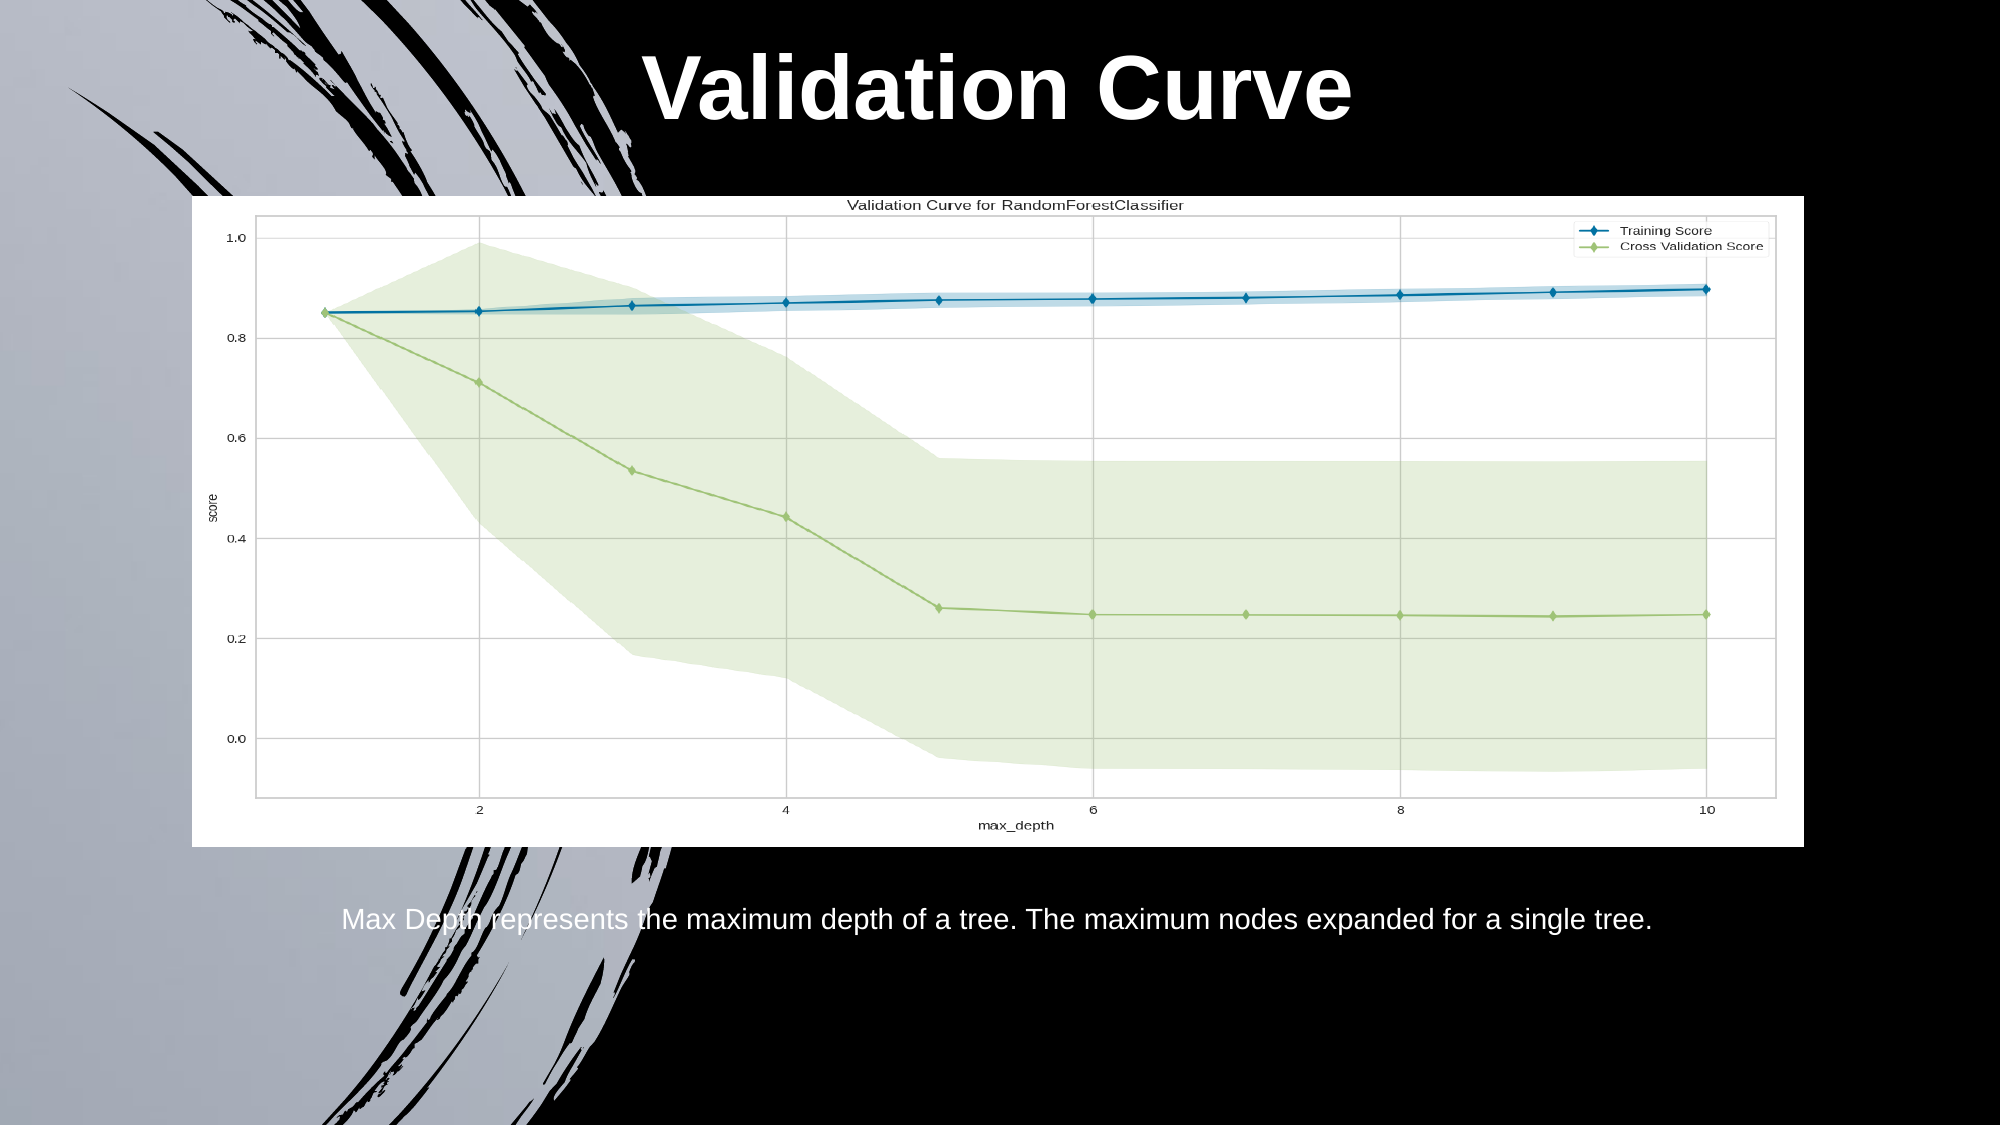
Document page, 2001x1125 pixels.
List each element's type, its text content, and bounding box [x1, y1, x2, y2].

text_box Max Depth represents the maximum depth of a tree. The maximum nodes expanded for a single tree. [706, 893, 1705, 1049]
list Validation Curve [706, 30, 1367, 151]
picture [0, 0, 1804, 1125]
